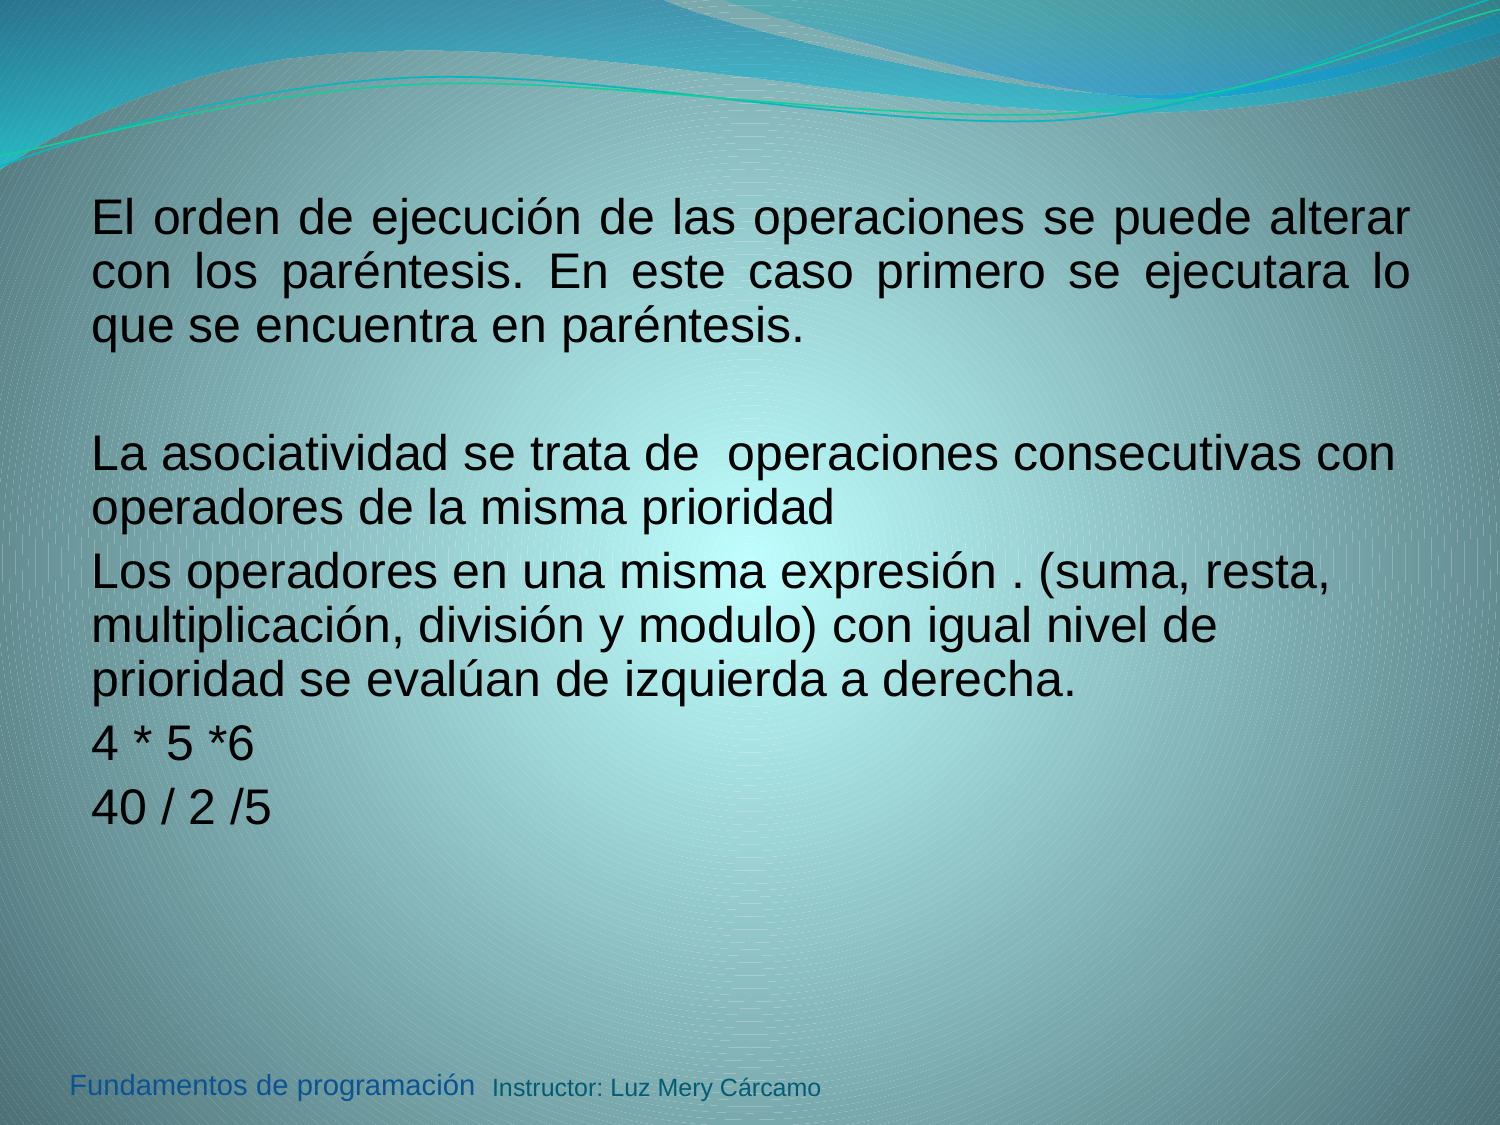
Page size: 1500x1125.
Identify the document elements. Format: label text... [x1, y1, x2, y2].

footer Instructor: Luz Mery Cárcamo [492, 1041, 1043, 1102]
list El orden de ejecución de las operaciones se puede alterar con los paréntesis. En este caso primero se ejecutara lo que se encuentra en paréntesis. La asociatividad se trata de operaciones consecutivas con operadores de la misma prioridad Los operadores en una misma expresión . (suma, resta, multiplicación, división y modulo) con igual nivel de prioridad se evalúan de izquierda a derecha. 4 * 5 *6 40 / 2 /5 [76, 113, 1427, 917]
